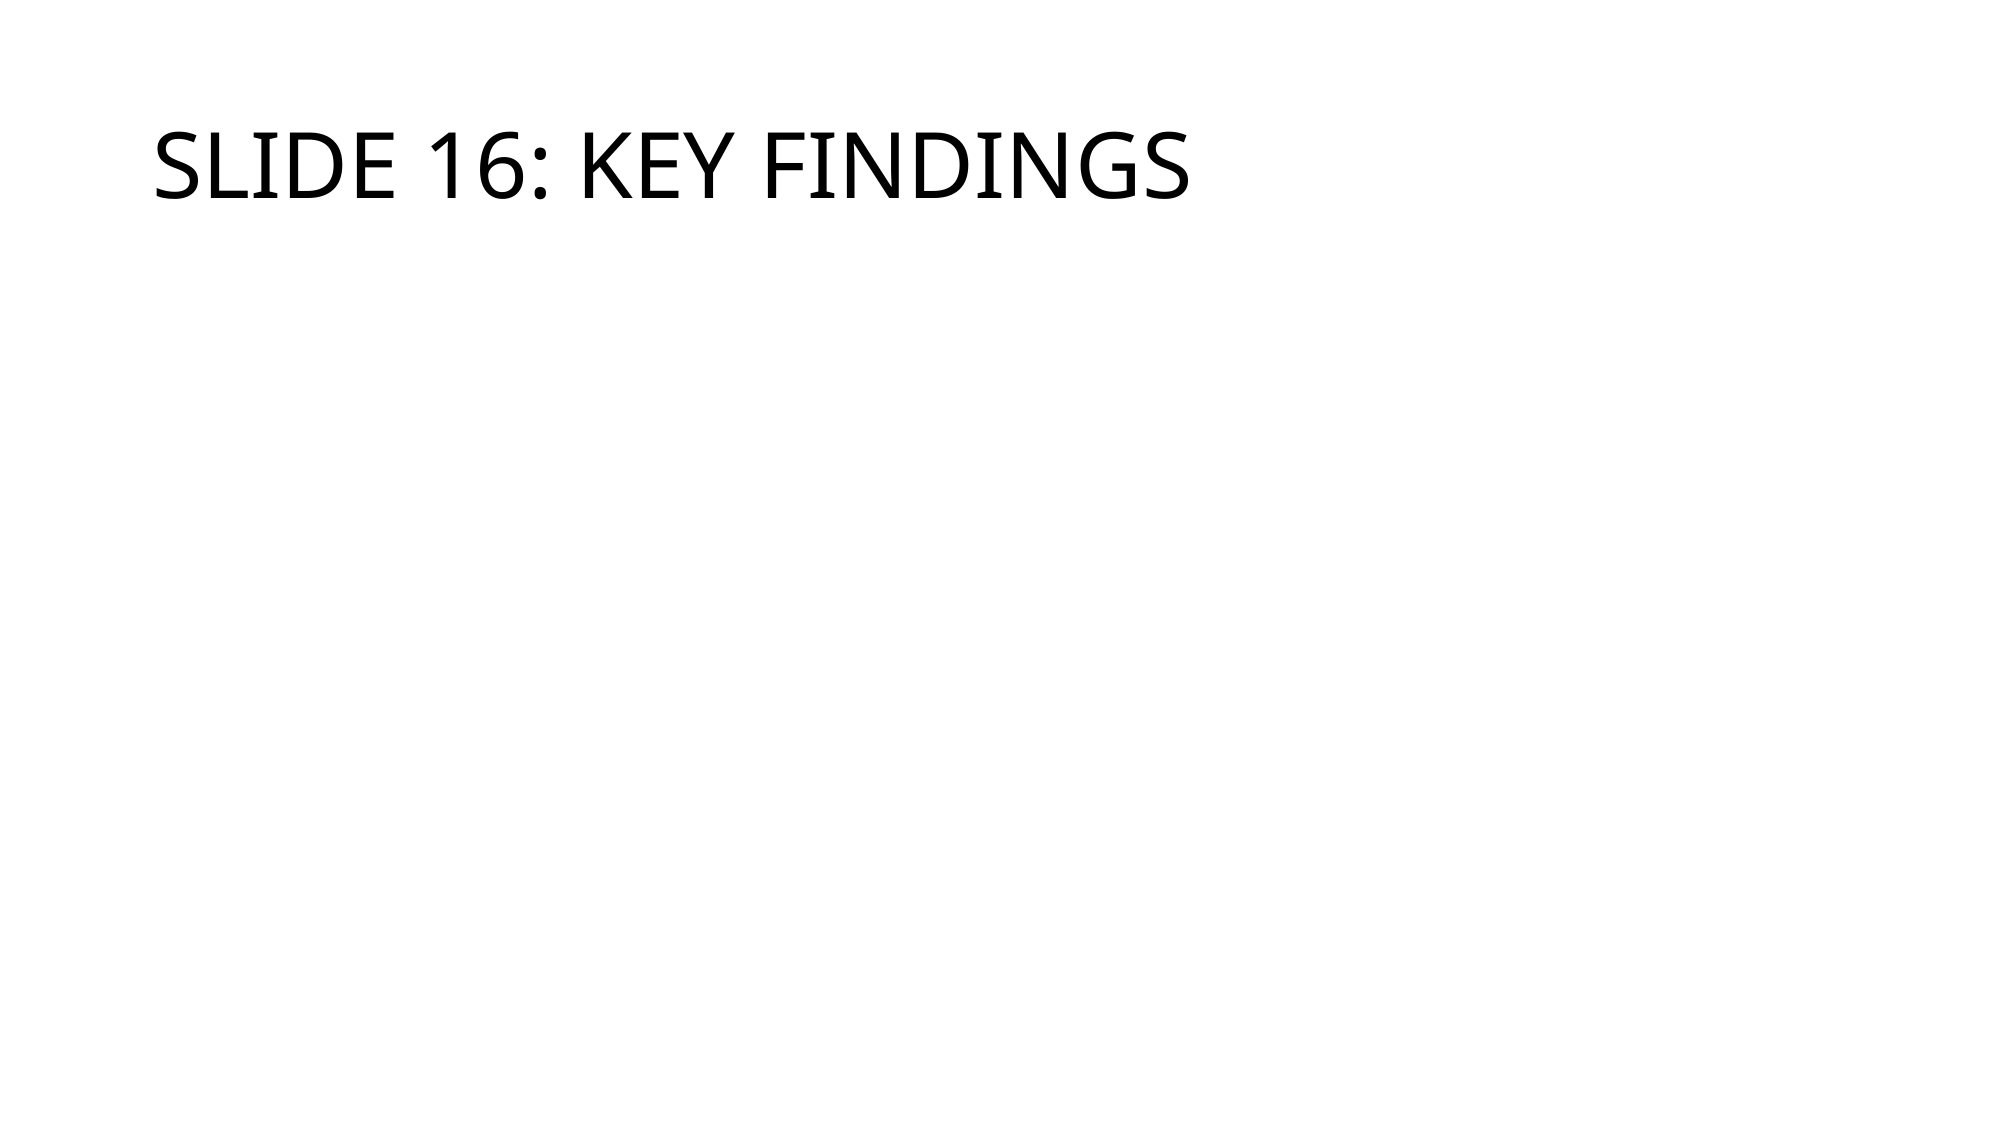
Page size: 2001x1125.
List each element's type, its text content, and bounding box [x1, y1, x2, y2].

title SLIDE 16: KEY FINDINGS [137, 59, 1863, 278]
